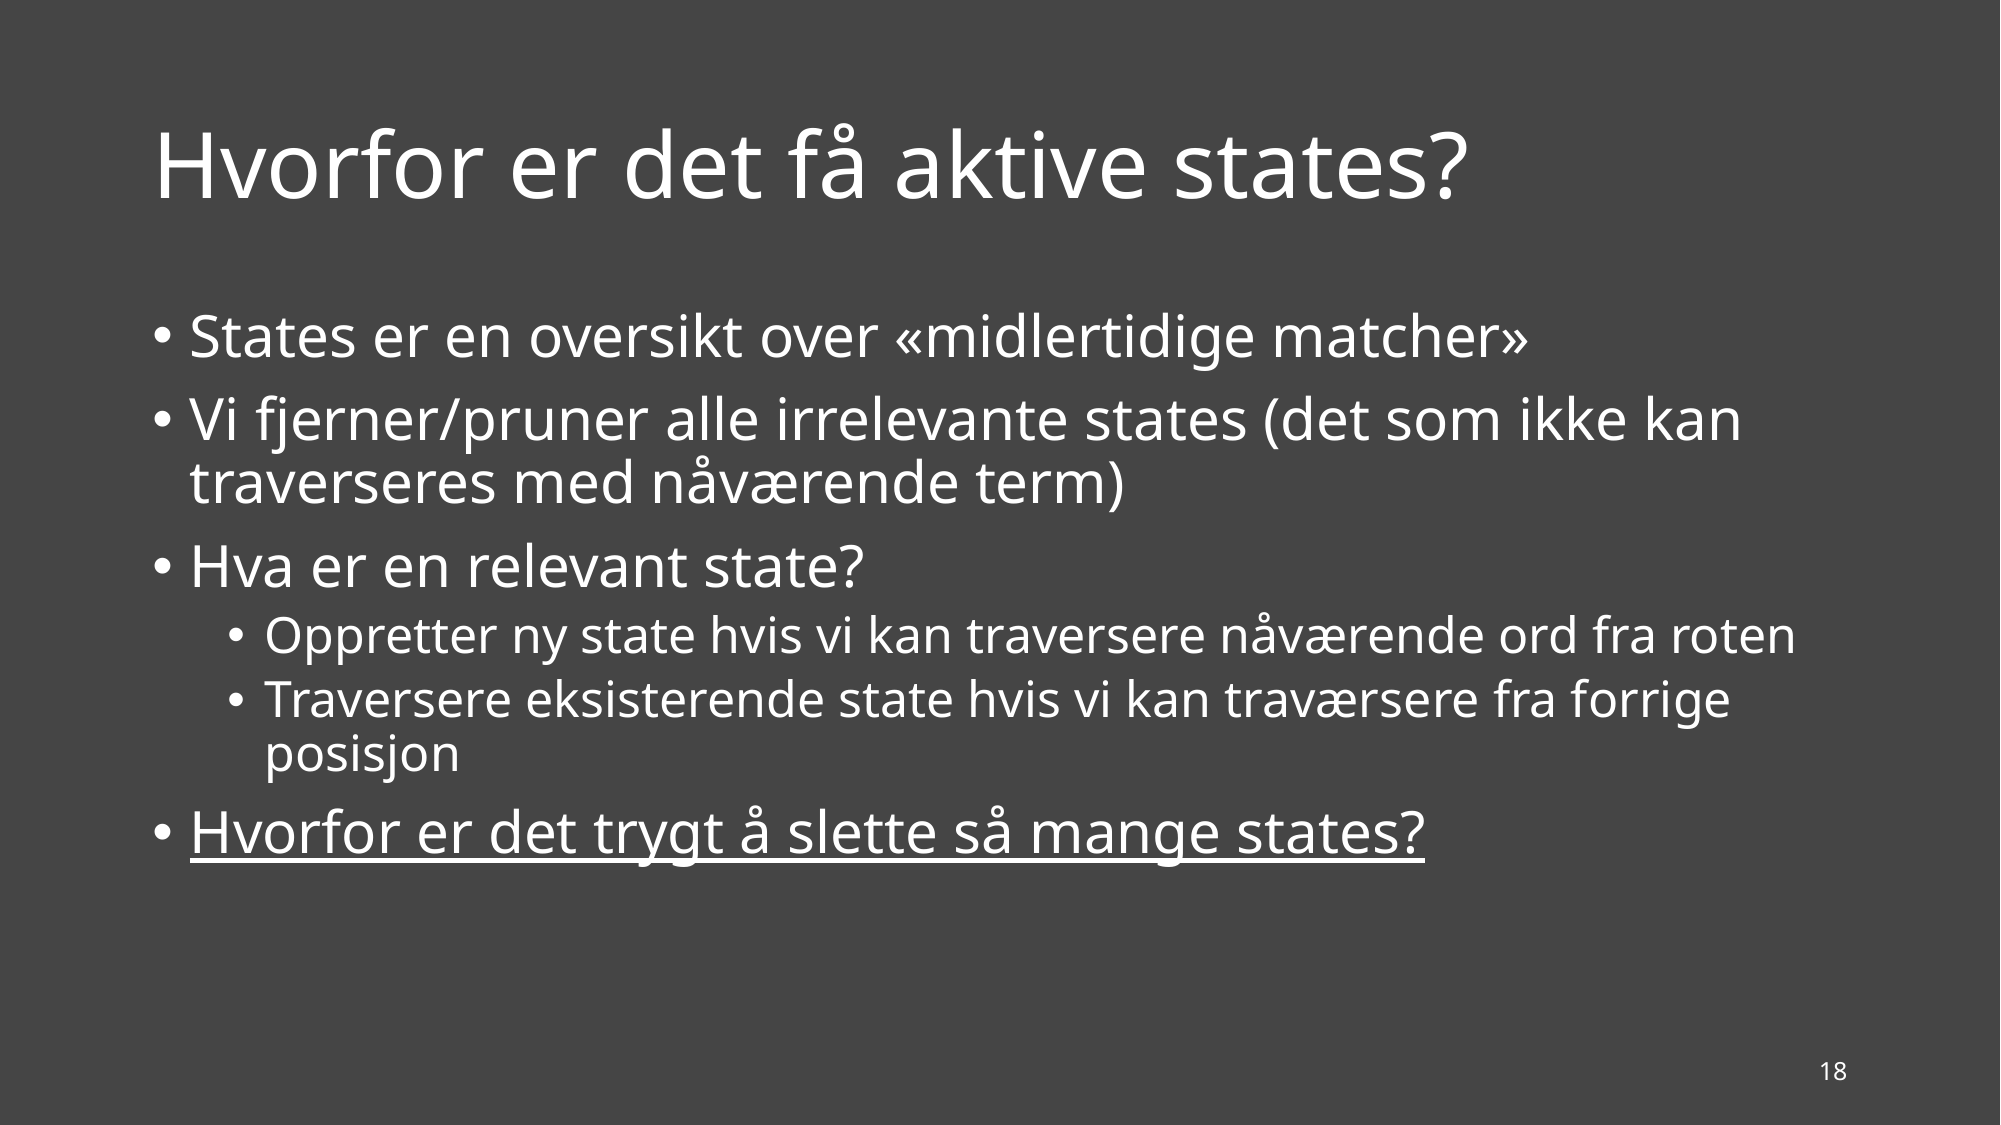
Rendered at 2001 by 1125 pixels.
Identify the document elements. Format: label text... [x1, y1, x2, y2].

title Hvorfor er det få aktive states? [137, 59, 1863, 278]
slide_number 18 [1412, 1042, 1863, 1103]
list States er en oversikt over «midlertidige matcher» Vi fjerner/pruner alle irrelevante states (det som ikke kan traverseres med nåværende term) Hva er en relevant state? Oppretter ny state hvis vi kan traversere nåværende ord fra roten Traversere eksisterende state hvis vi kan traværsere fra forrige posisjon Hvorfor er det trygt å slette så mange states? [137, 299, 1863, 1014]
